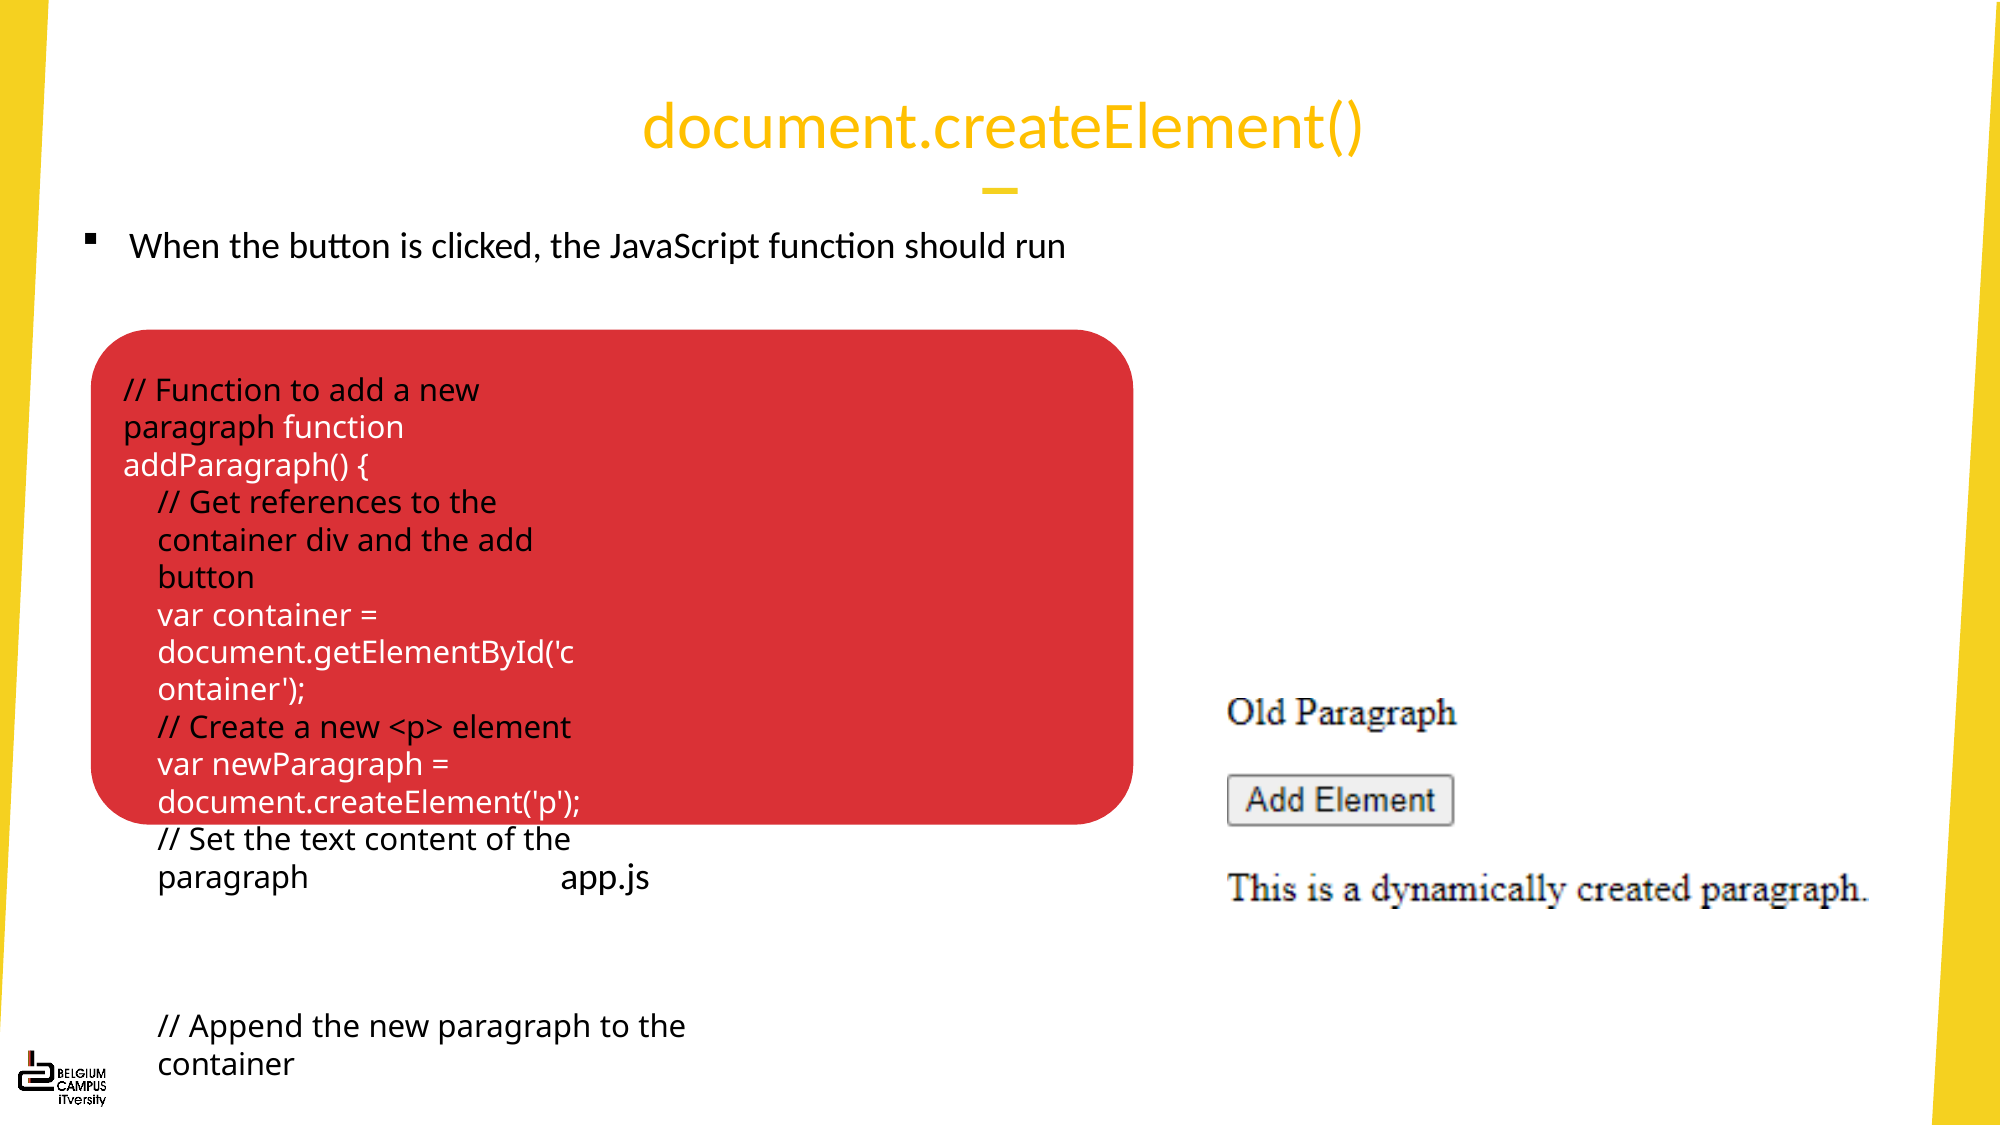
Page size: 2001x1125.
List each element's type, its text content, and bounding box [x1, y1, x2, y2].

title document.createElement() [135, 41, 1865, 270]
text_box When the button is clicked, the JavaScript function should run [80, 219, 1075, 267]
text_box // Function to add a new paragraph function addParagraph() { // Get references to the container div and the add button var container = document.getElementById('container'); // Create a new <p> element var newParagraph = document.createElement('p'); // Set the text content of the paragraph newParagraph.textContent = 'This is a dynamically created paragraph.'; // Append the new paragraph to the container container.appendChild(newParagraph); } [121, 368, 1087, 1125]
text_box [90, 329, 1134, 824]
picture [18, 1050, 106, 1107]
picture [1226, 697, 1870, 910]
